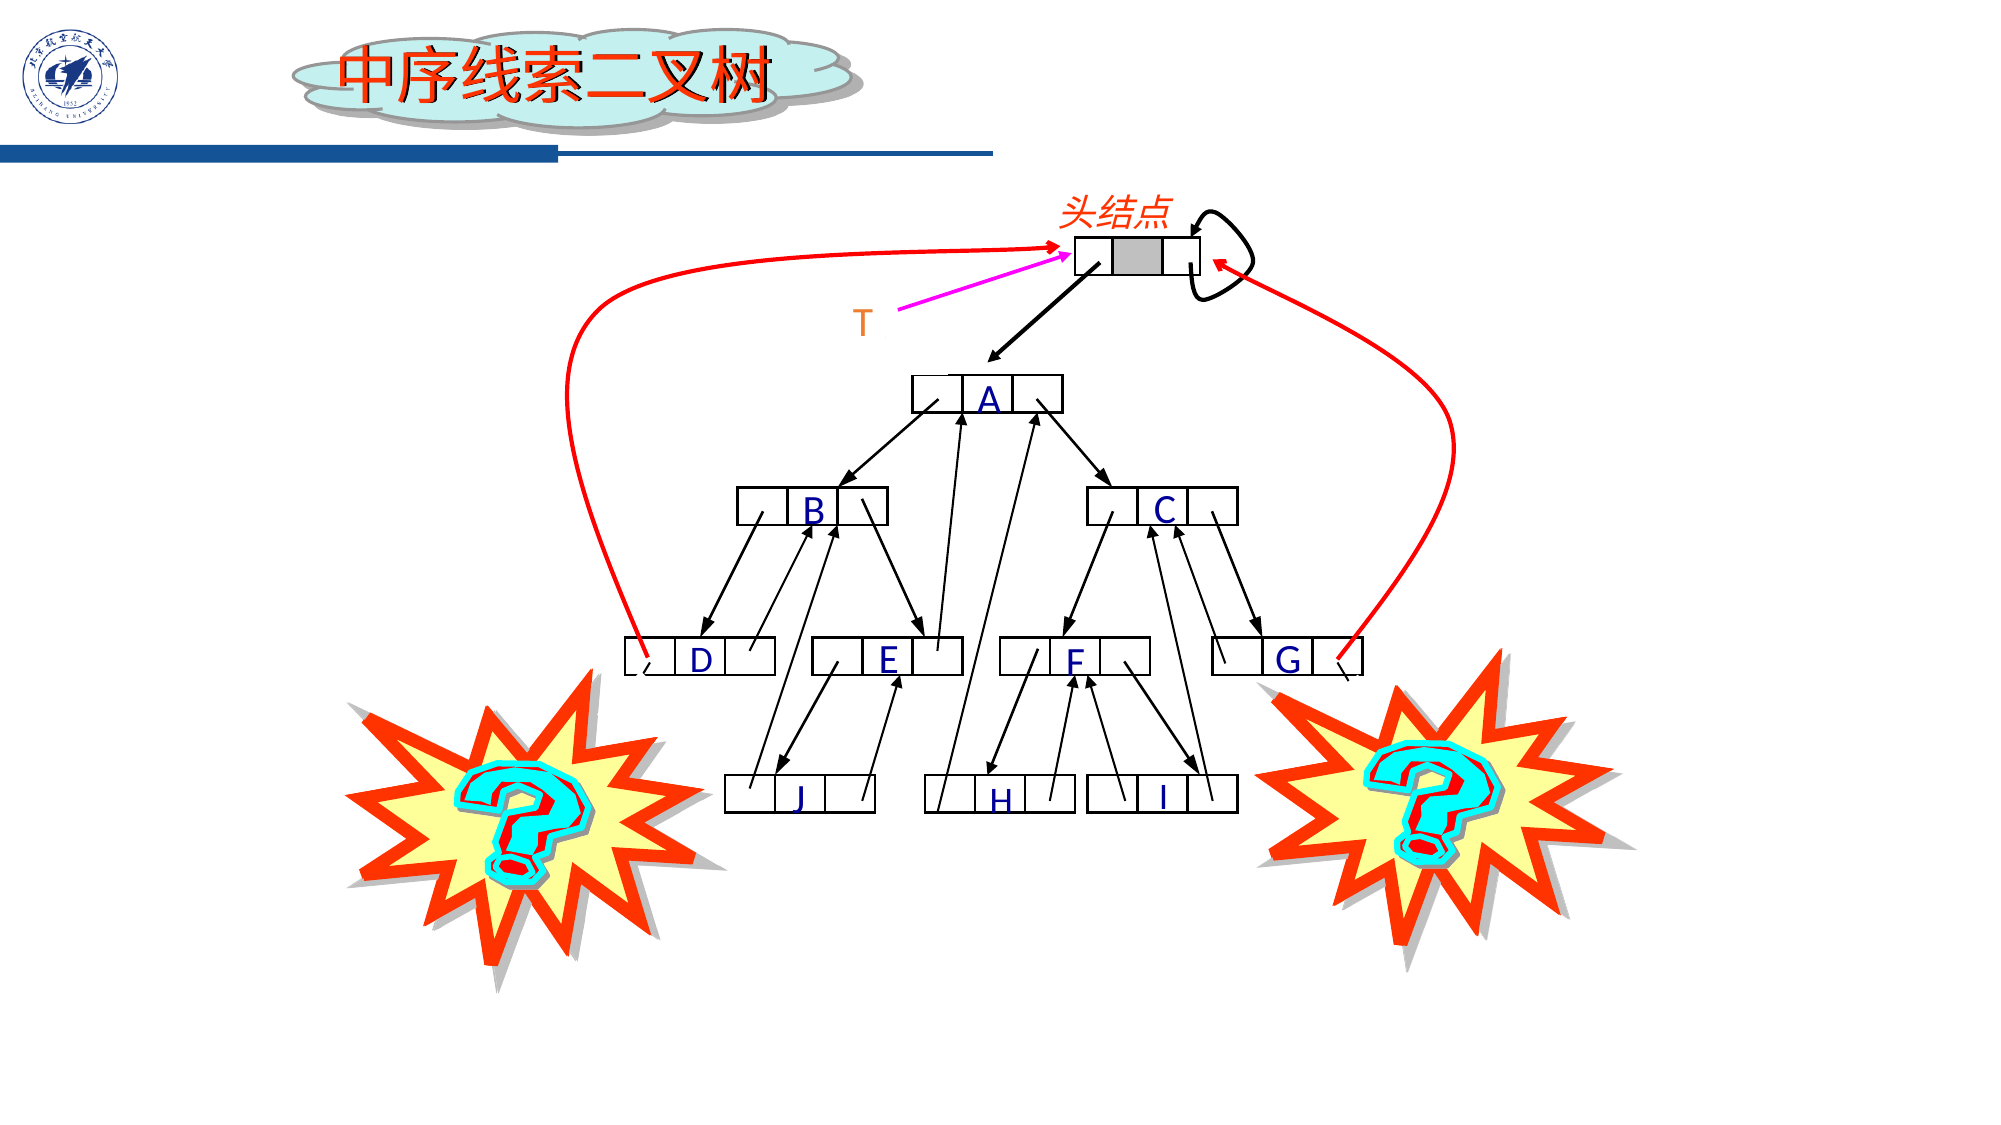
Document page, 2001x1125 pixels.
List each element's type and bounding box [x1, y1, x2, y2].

text_box [1061, 253, 1072, 375]
text_box [1061, 287, 1212, 668]
text_box [529, 241, 1061, 717]
text_box [293, 29, 882, 128]
text_box [1216, 212, 1254, 259]
text_box [1212, 259, 1471, 668]
text_box [1042, 180, 1216, 275]
picture [16, 23, 124, 130]
text_box [1191, 275, 1212, 287]
text_box [361, 668, 1603, 965]
